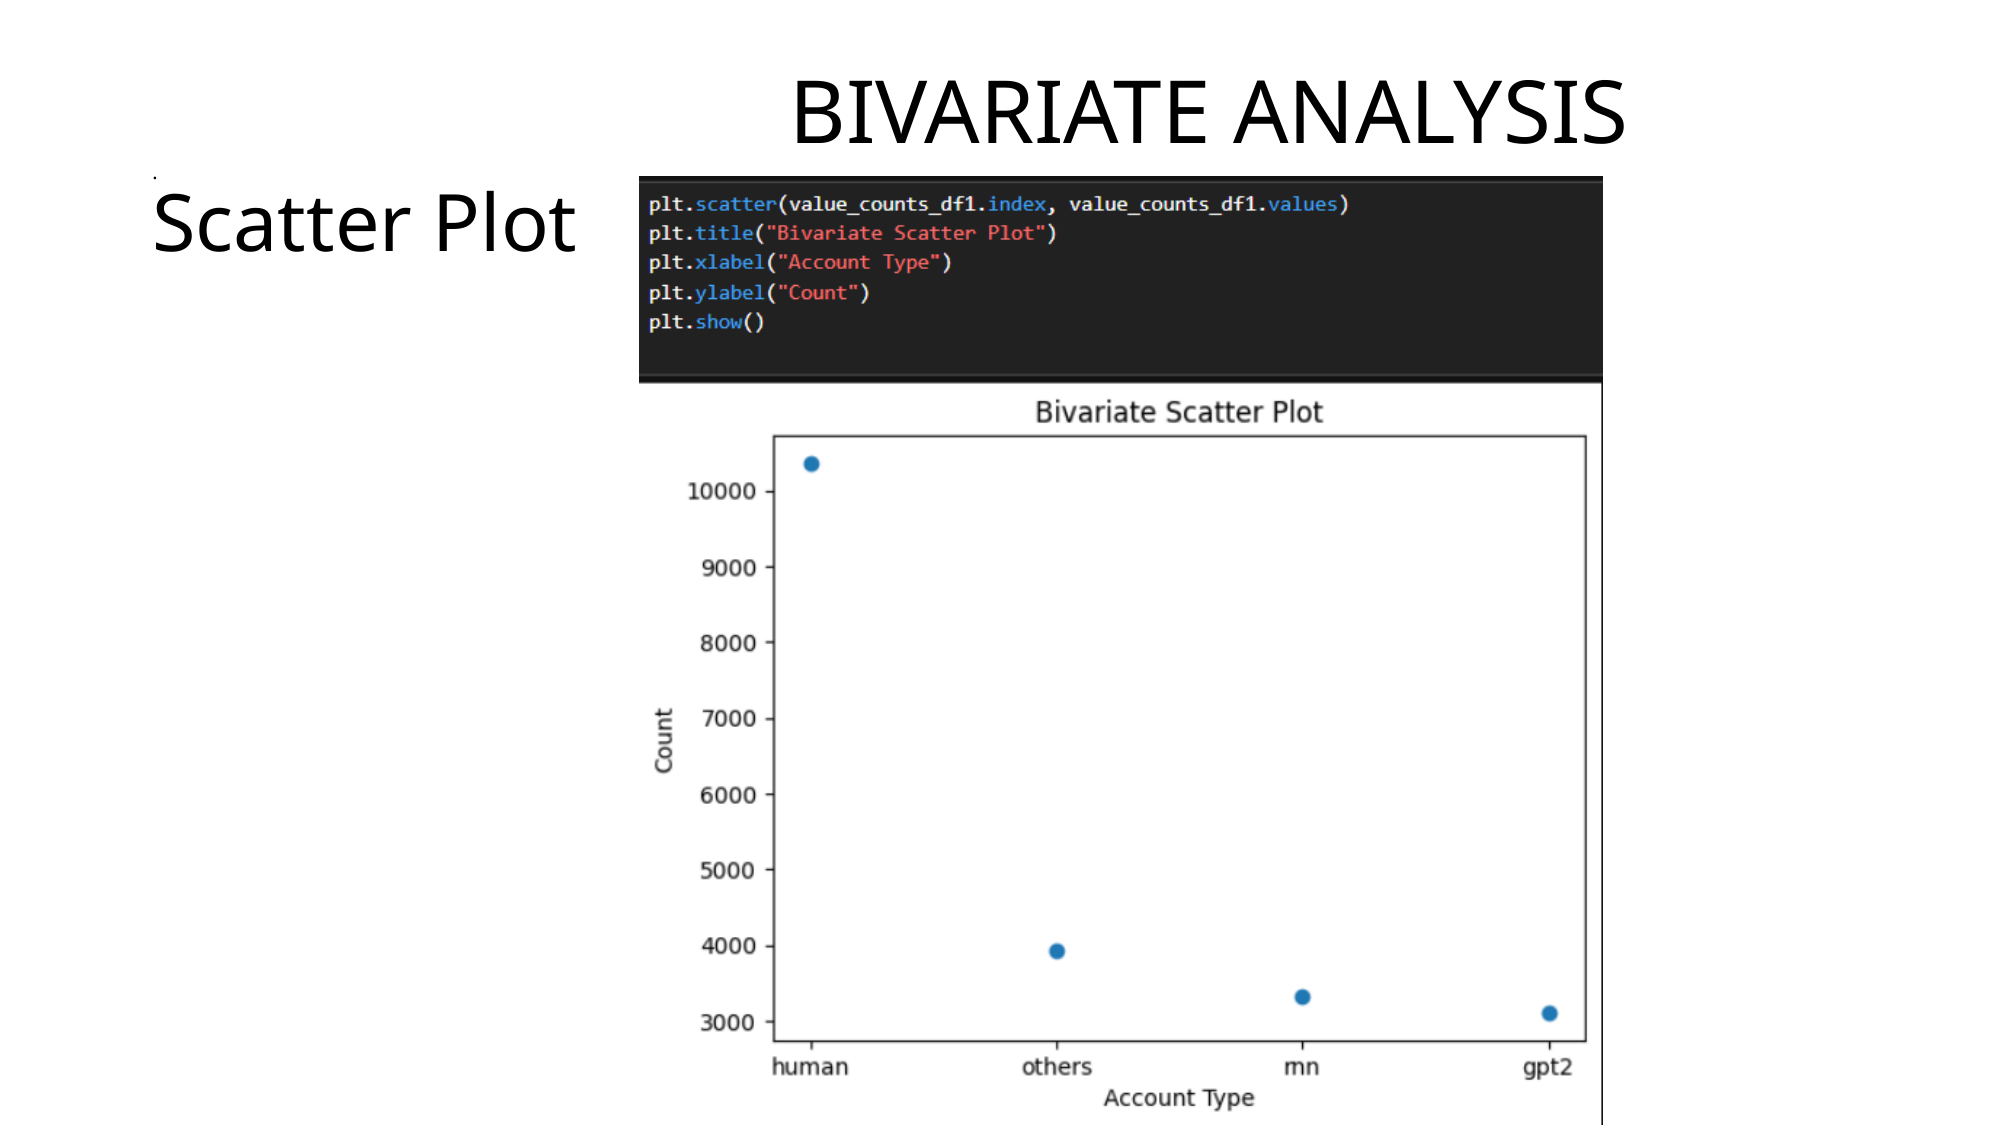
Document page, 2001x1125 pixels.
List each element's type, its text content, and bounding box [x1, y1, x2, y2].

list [639, 176, 1603, 1125]
title BIVARIATE ANALYSIS . Scatter Plot [137, 59, 1863, 278]
